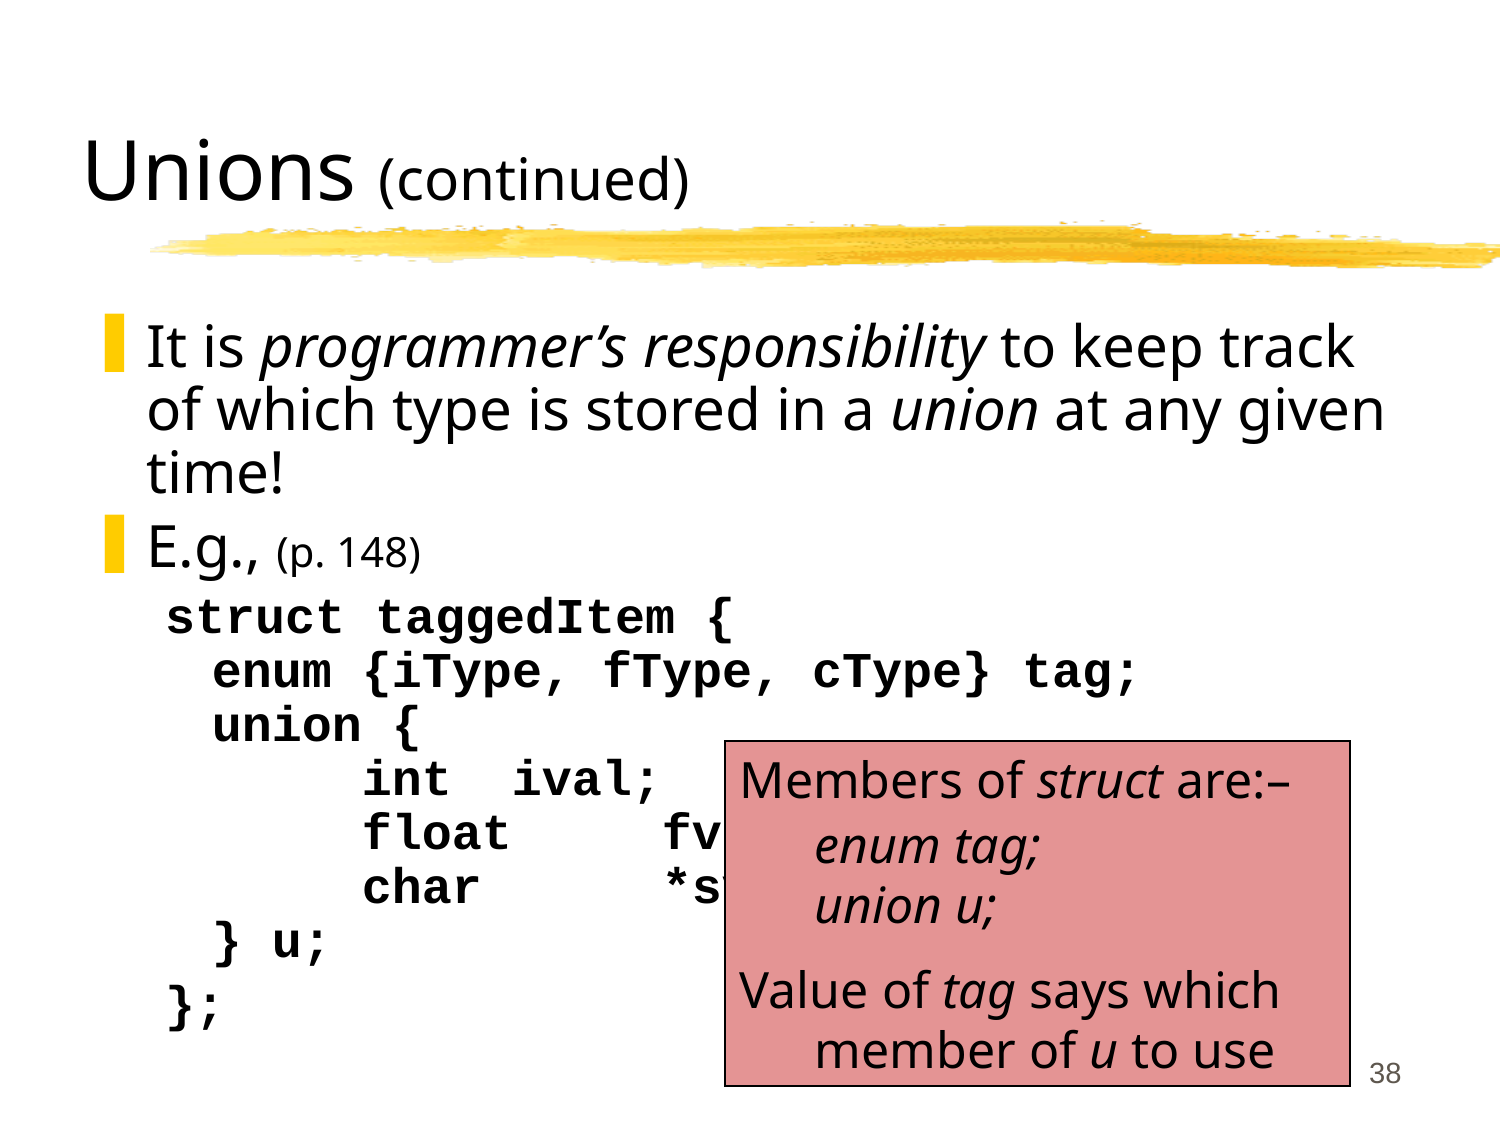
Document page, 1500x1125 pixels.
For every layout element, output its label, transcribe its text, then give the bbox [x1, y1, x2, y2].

list It is programmer’s responsibility to keep track of which type is stored in a union at any given time! E.g., (p. 148) struct taggedItem { enum {iType, fType, cType} tag; union { int ival; float fval; char *sval; } u; }; [75, 309, 1417, 994]
text_box Members of struct are:– enum tag; union u; Value of tag says which member of u to use [725, 741, 1350, 1086]
title Unions (continued) [66, 37, 1342, 225]
slide_number 38 [1103, 1021, 1417, 1098]
picture [150, 215, 1500, 279]
